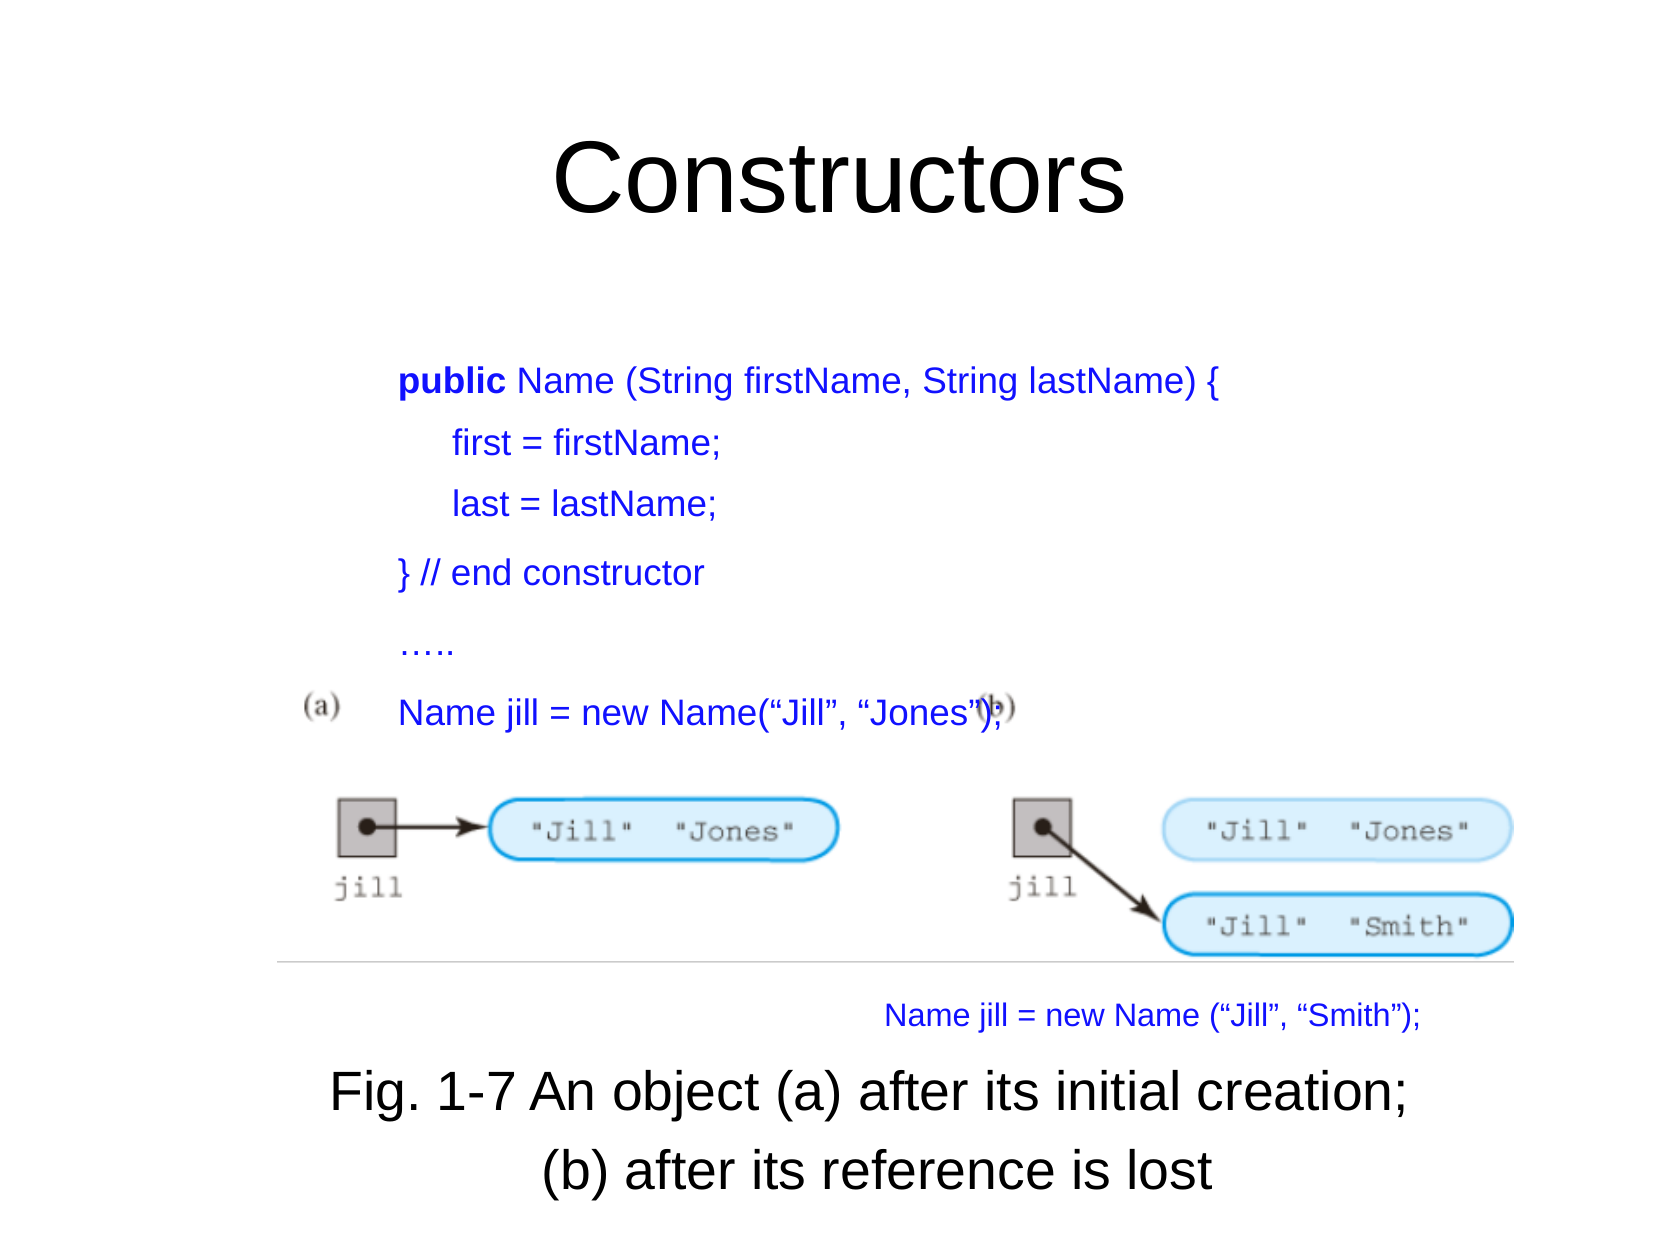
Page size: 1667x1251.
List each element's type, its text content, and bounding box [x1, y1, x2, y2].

title Constructors [100, 58, 1579, 263]
text_box public Name (String firstName, String lastName) { first = firstName; last = lastName; } // end constructor ….. Name jill = new Name(“Jill”, “Jones”); [391, 341, 1421, 678]
text_box Name jill = new Name (“Jill”, “Smith”); [877, 980, 1632, 1032]
text_box Fig. 1-7 An object (a) after its initial creation; (b) after its reference is lost [199, 1036, 1556, 1182]
picture [277, 680, 1515, 964]
